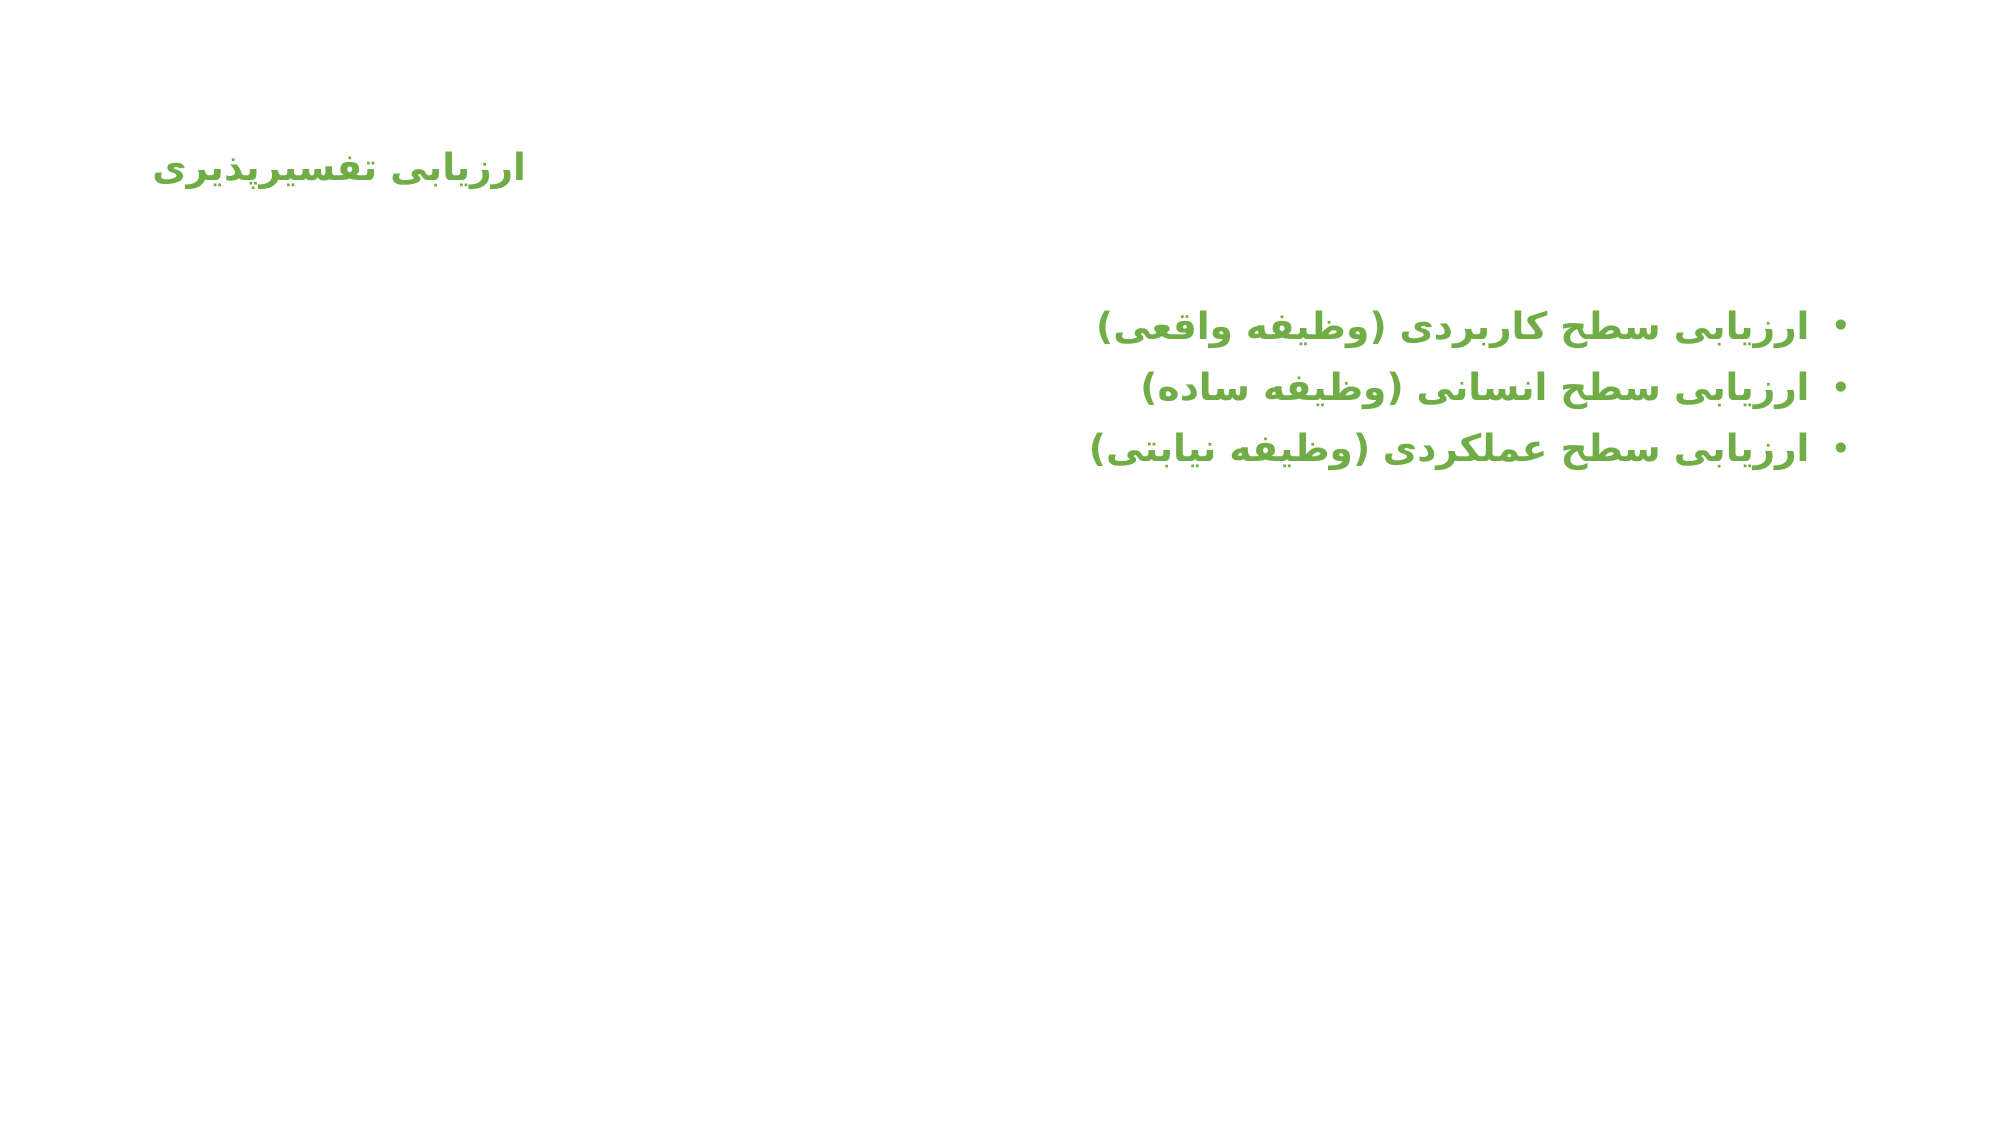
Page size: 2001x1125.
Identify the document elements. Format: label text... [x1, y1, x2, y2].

title ارزیابی تفسیرپذیری [137, 59, 1863, 278]
list ارزیابی سطح کاربردی (وظیفه واقعی) ارزیابی سطح انسانی (وظیفه ساده) ارزیابی سطح عملکردی (وظیفه نیابتی) [137, 299, 1863, 1014]
